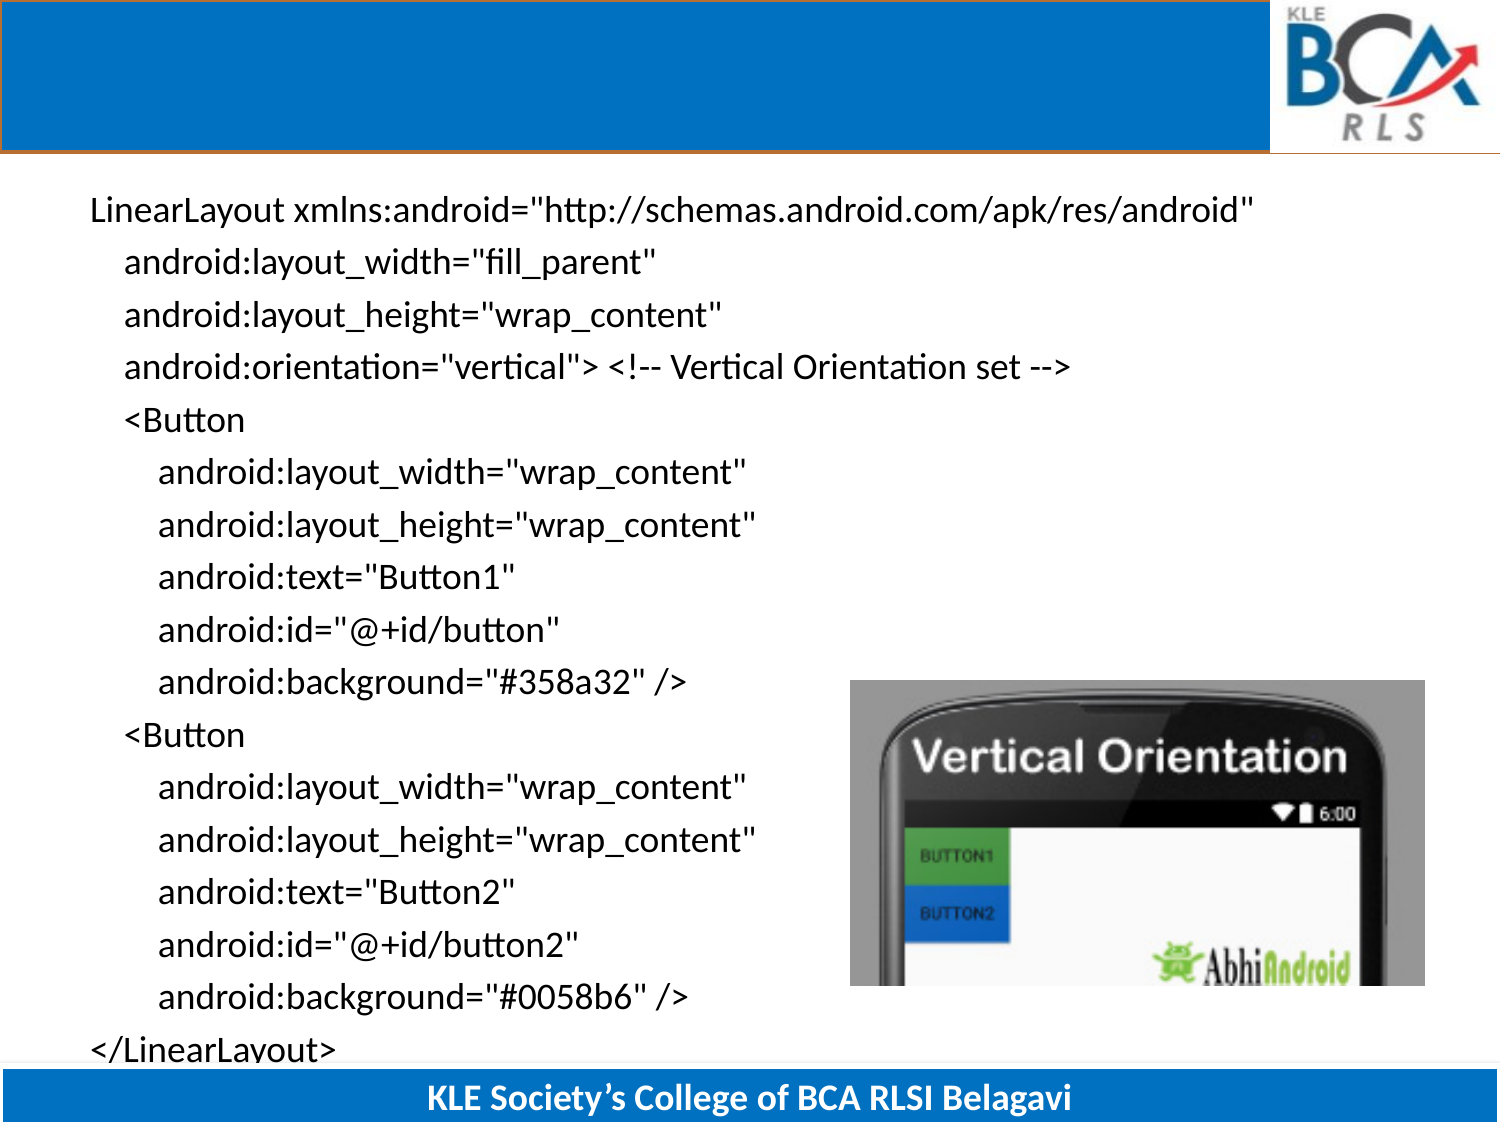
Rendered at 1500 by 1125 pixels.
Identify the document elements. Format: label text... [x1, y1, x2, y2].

list LinearLayout xmlns:android="http://schemas.android.com/apk/res/android" android:layout_width="fill_parent" android:layout_height="wrap_content" android:orientation="vertical"> <!-- Vertical Orientation set --> <Button android:layout_width="wrap_content" android:layout_height="wrap_content" android:text="Button1" android:id="@+id/button" android:background="#358a32" /> <Button android:layout_width="wrap_content" android:layout_height="wrap_content" android:text="Button2" android:id="@+id/button2" android:background="#0058b6" /> </LinearLayout> [75, 177, 1425, 1005]
text_box KLE Society’s College of BCA RLSI Belagavi [0, 1063, 1500, 1125]
picture [849, 680, 1426, 986]
text_box [0, 0, 1268, 154]
picture [1270, 0, 1500, 153]
